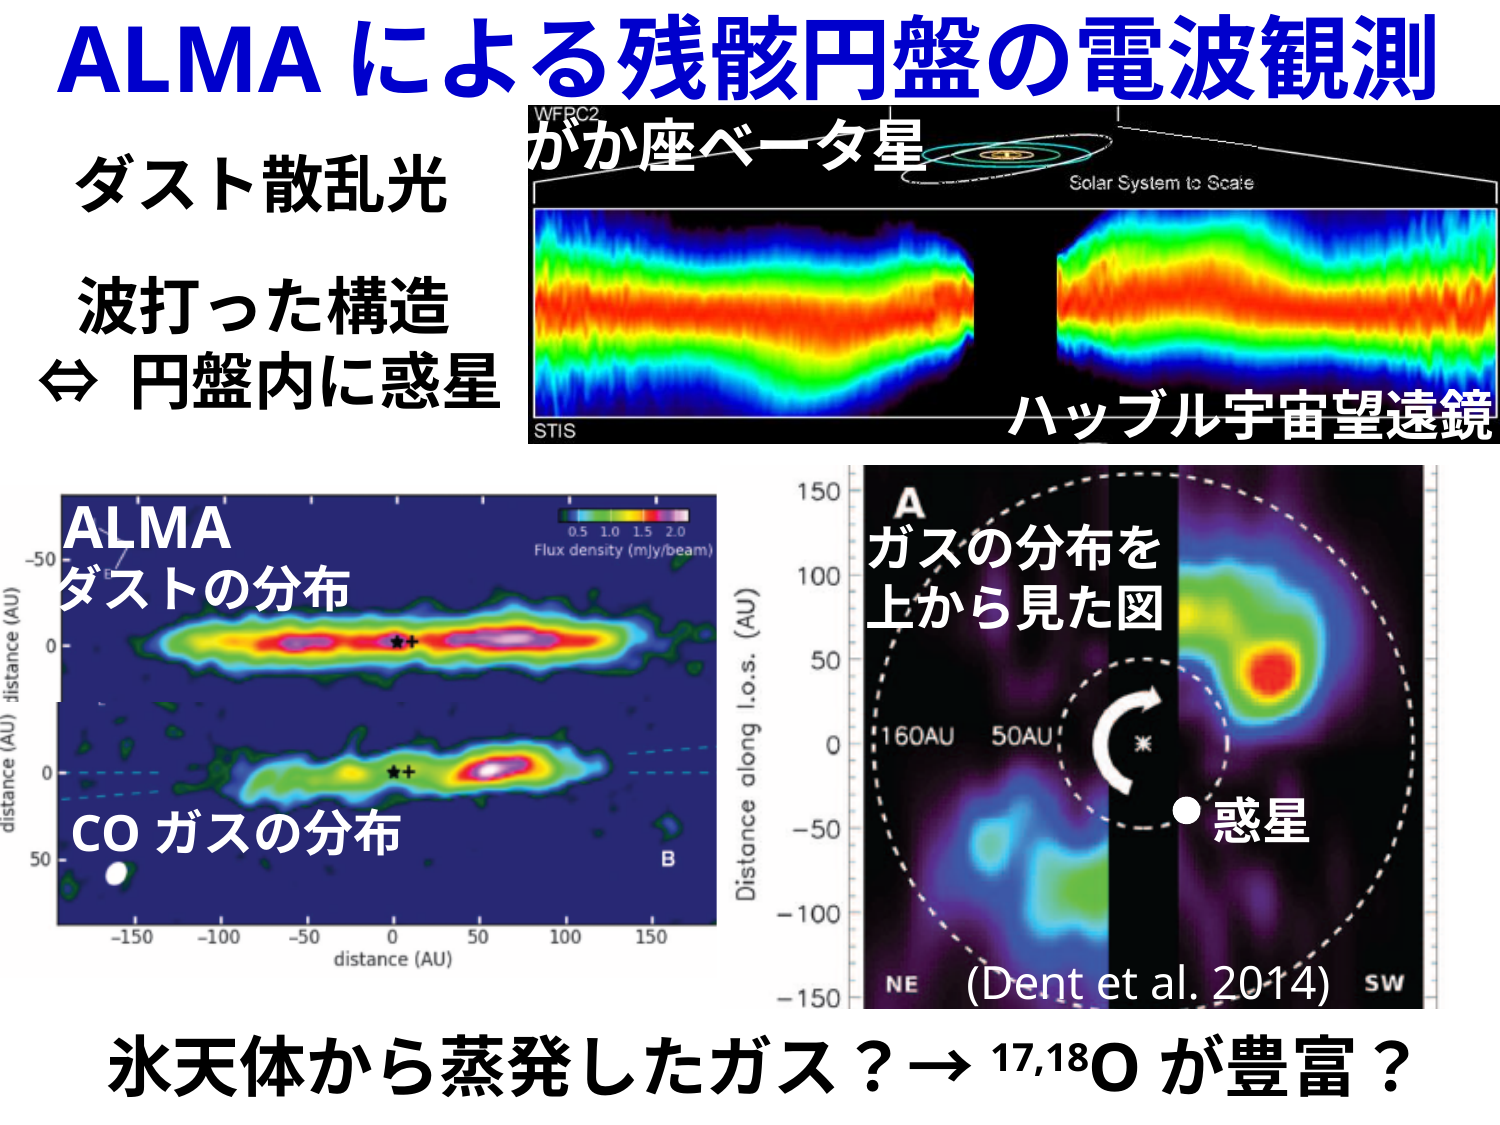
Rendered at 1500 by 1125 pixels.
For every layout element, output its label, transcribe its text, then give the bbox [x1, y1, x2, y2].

text_box 波打った構造 ⇔ 円盤内に惑星 [0, 259, 522, 425]
title ALMAによる残骸円盤の電波観測 [0, 0, 1500, 158]
text_box がか座ベータ星 [507, 101, 945, 187]
text_box ダスト散乱光 [17, 137, 505, 227]
picture [0, 465, 1450, 1010]
text_box 氷天体から蒸発したガス？→17,18Oが豊富？ [91, 1017, 1449, 1112]
picture [527, 105, 1500, 444]
